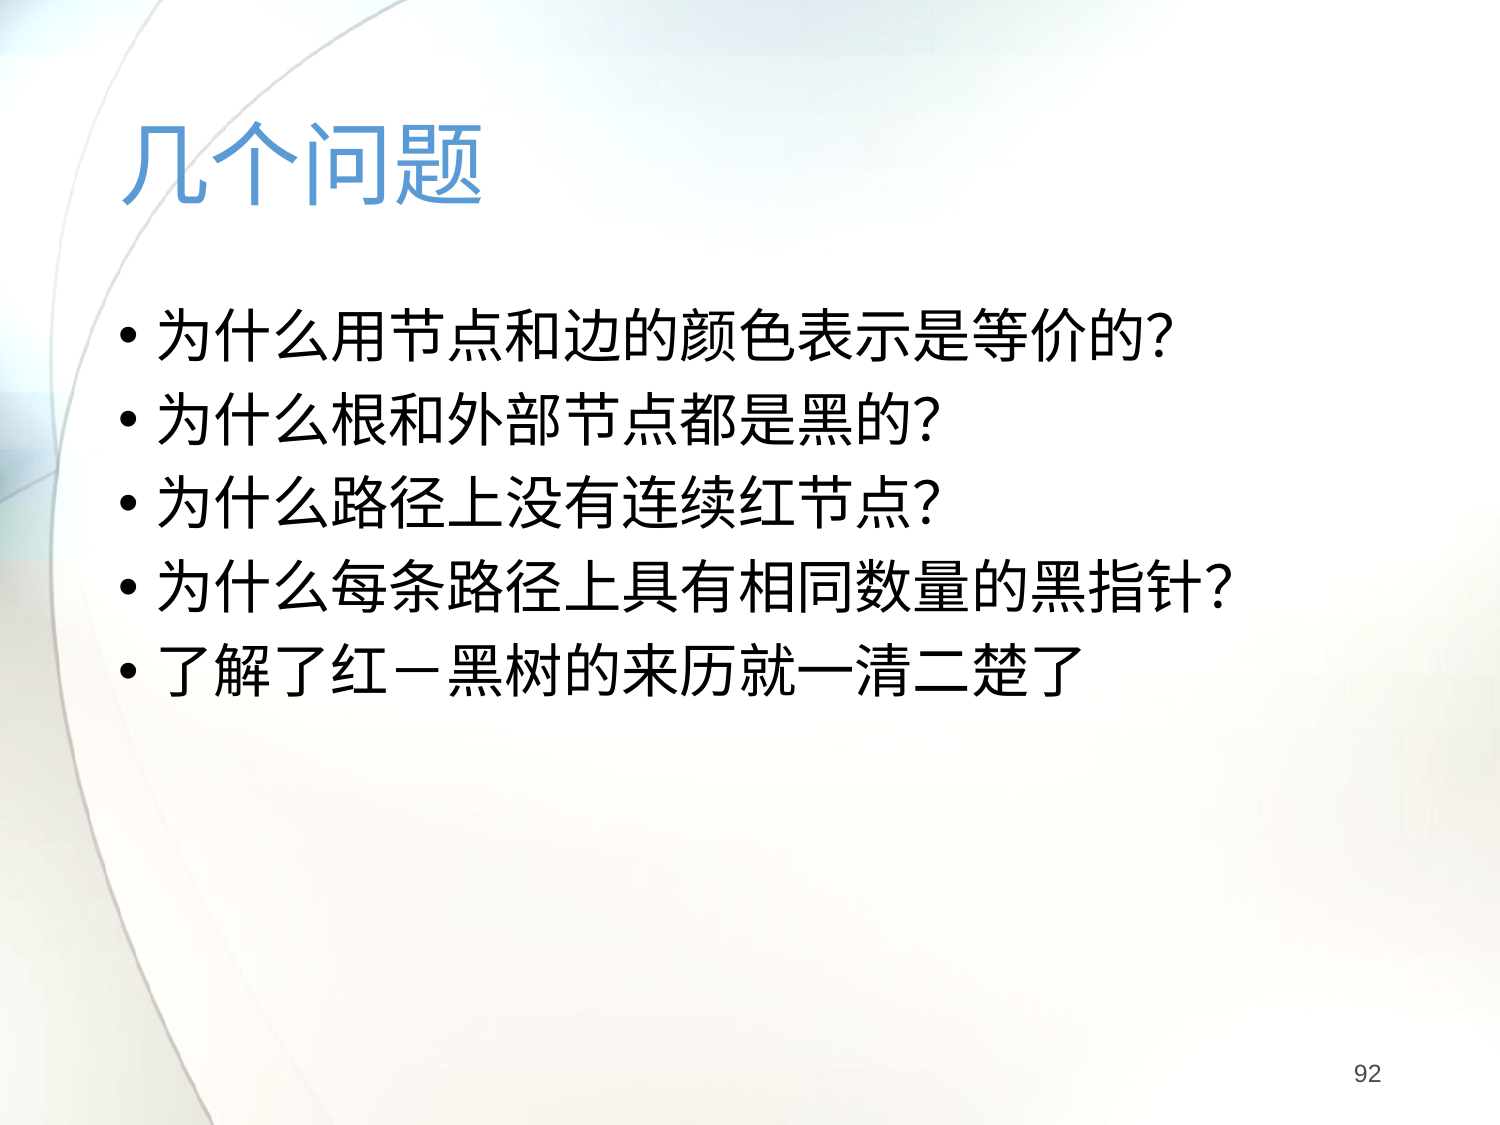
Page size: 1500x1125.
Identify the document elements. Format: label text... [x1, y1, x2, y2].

list 为什么用节点和边的颜色表示是等价的？ 为什么根和外部节点都是黑的？ 为什么路径上没有连续红节点？ 为什么每条路径上具有相同数量的黑指针？ 了解了红－黑树的来历就一清二楚了 [103, 299, 1397, 1014]
title 几个问题 [103, 59, 1397, 278]
picture [0, 0, 1500, 1125]
slide_number 92 [1059, 1042, 1397, 1103]
